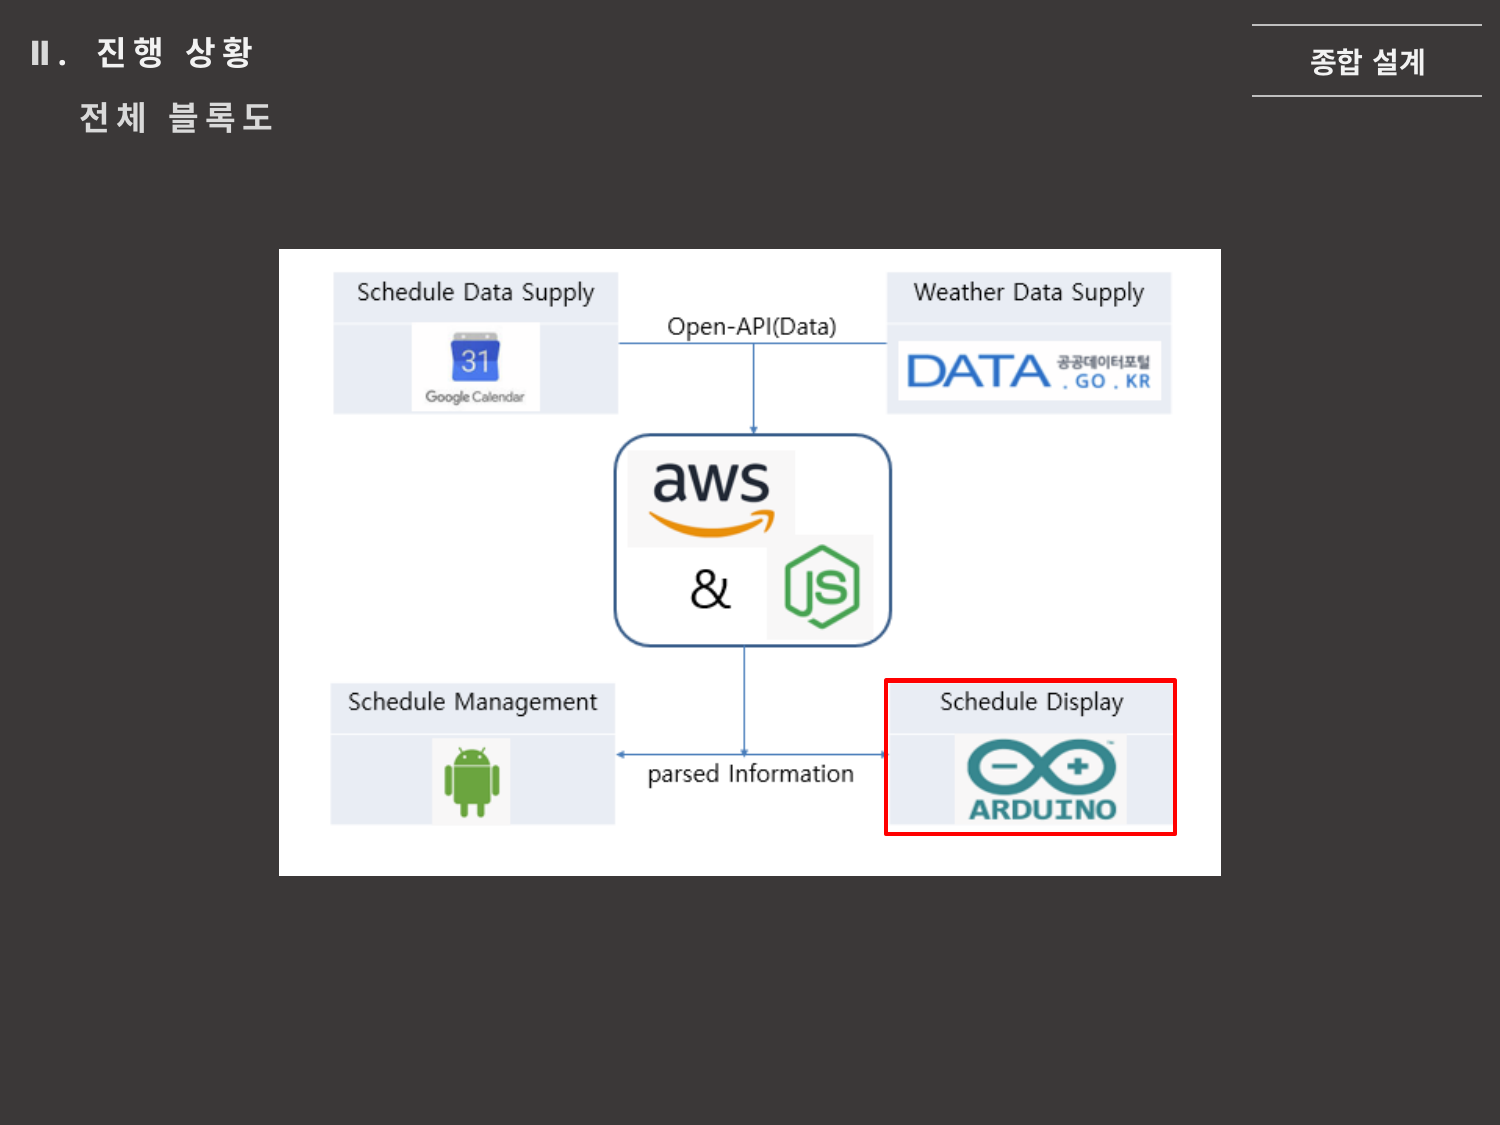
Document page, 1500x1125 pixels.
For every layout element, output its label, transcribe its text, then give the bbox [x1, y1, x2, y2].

text_box 전체 블록도 [64, 89, 653, 145]
text_box Ⅱ. 진행 상황 [14, 25, 603, 80]
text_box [1251, 0, 1483, 97]
picture [279, 248, 1221, 876]
